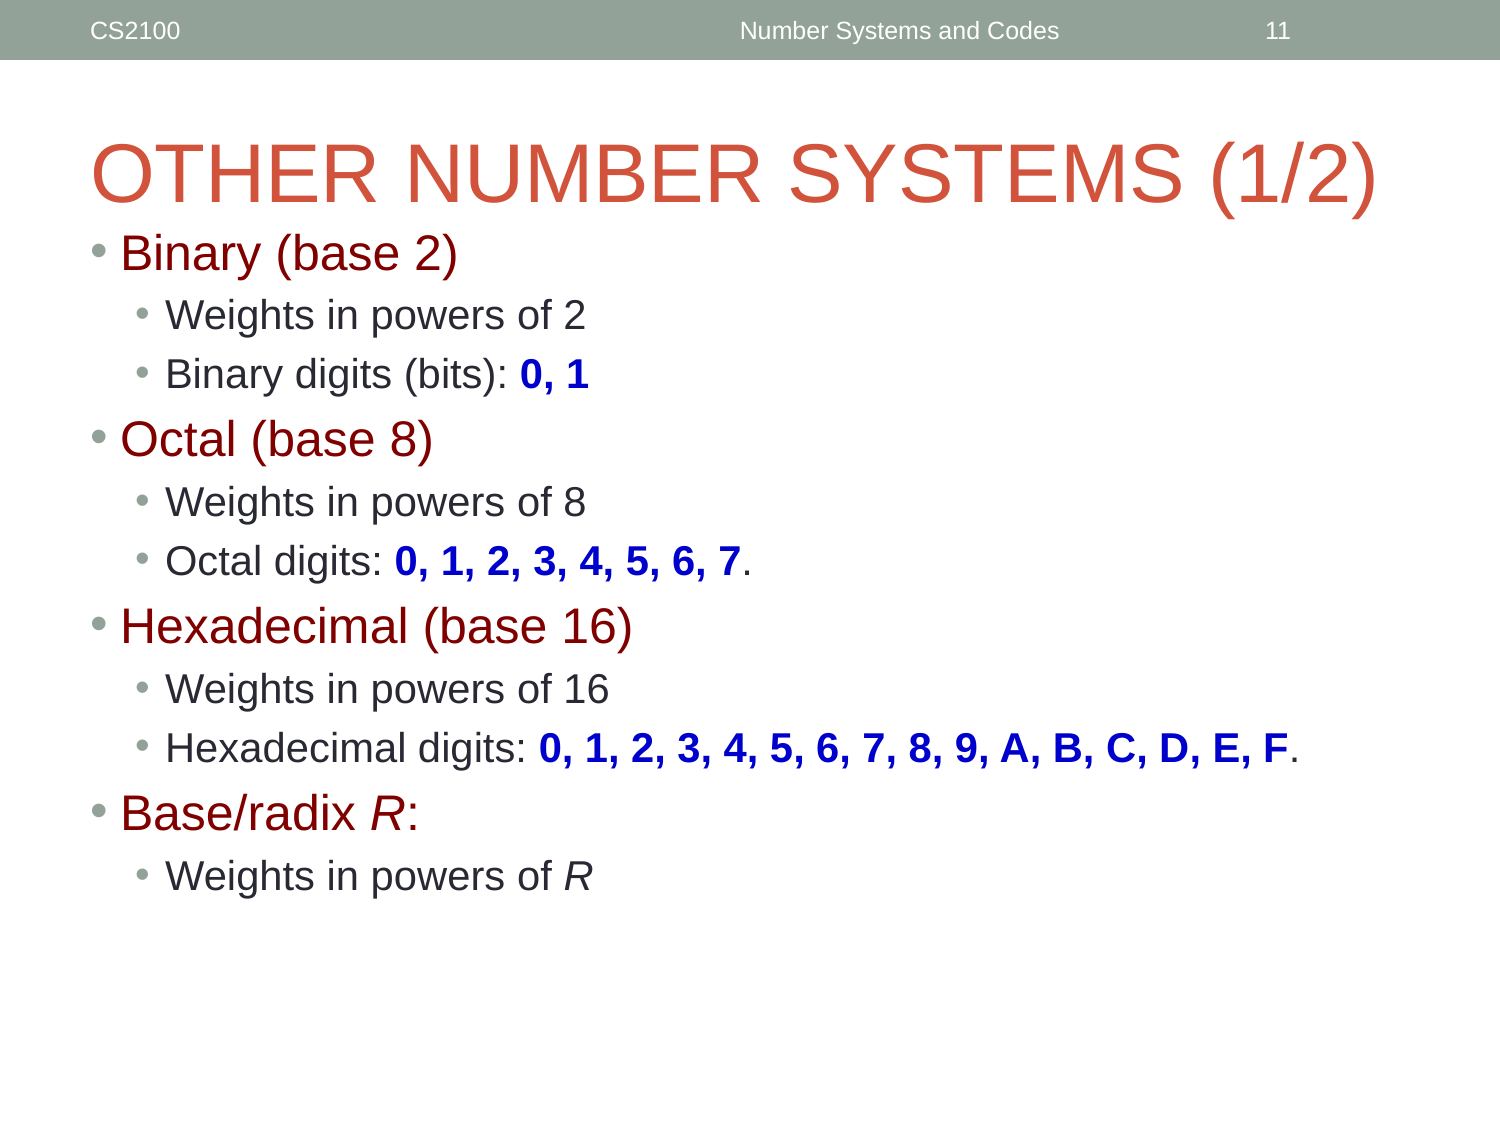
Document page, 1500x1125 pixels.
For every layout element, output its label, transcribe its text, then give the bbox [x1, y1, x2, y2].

slide_number CS2100 [75, 3, 550, 57]
title OTHER NUMBER SYSTEMS (1/2) [75, 87, 1425, 212]
slide_number ‹#› [1250, 3, 1425, 57]
footer Number Systems and Codes [562, 3, 1238, 57]
list Binary (base 2) Weights in powers of 2 Binary digits (bits): 0, 1 Octal (base 8) Weights in powers of 8 Octal digits: 0, 1, 2, 3, 4, 5, 6, 7. Hexadecimal (base 16) Weights in powers of 16 Hexadecimal digits: 0, 1, 2, 3, 4, 5, 6, 7, 8, 9, A, B, C, D, E, F. Base/radix R: Weights in powers of R [75, 212, 1425, 1006]
